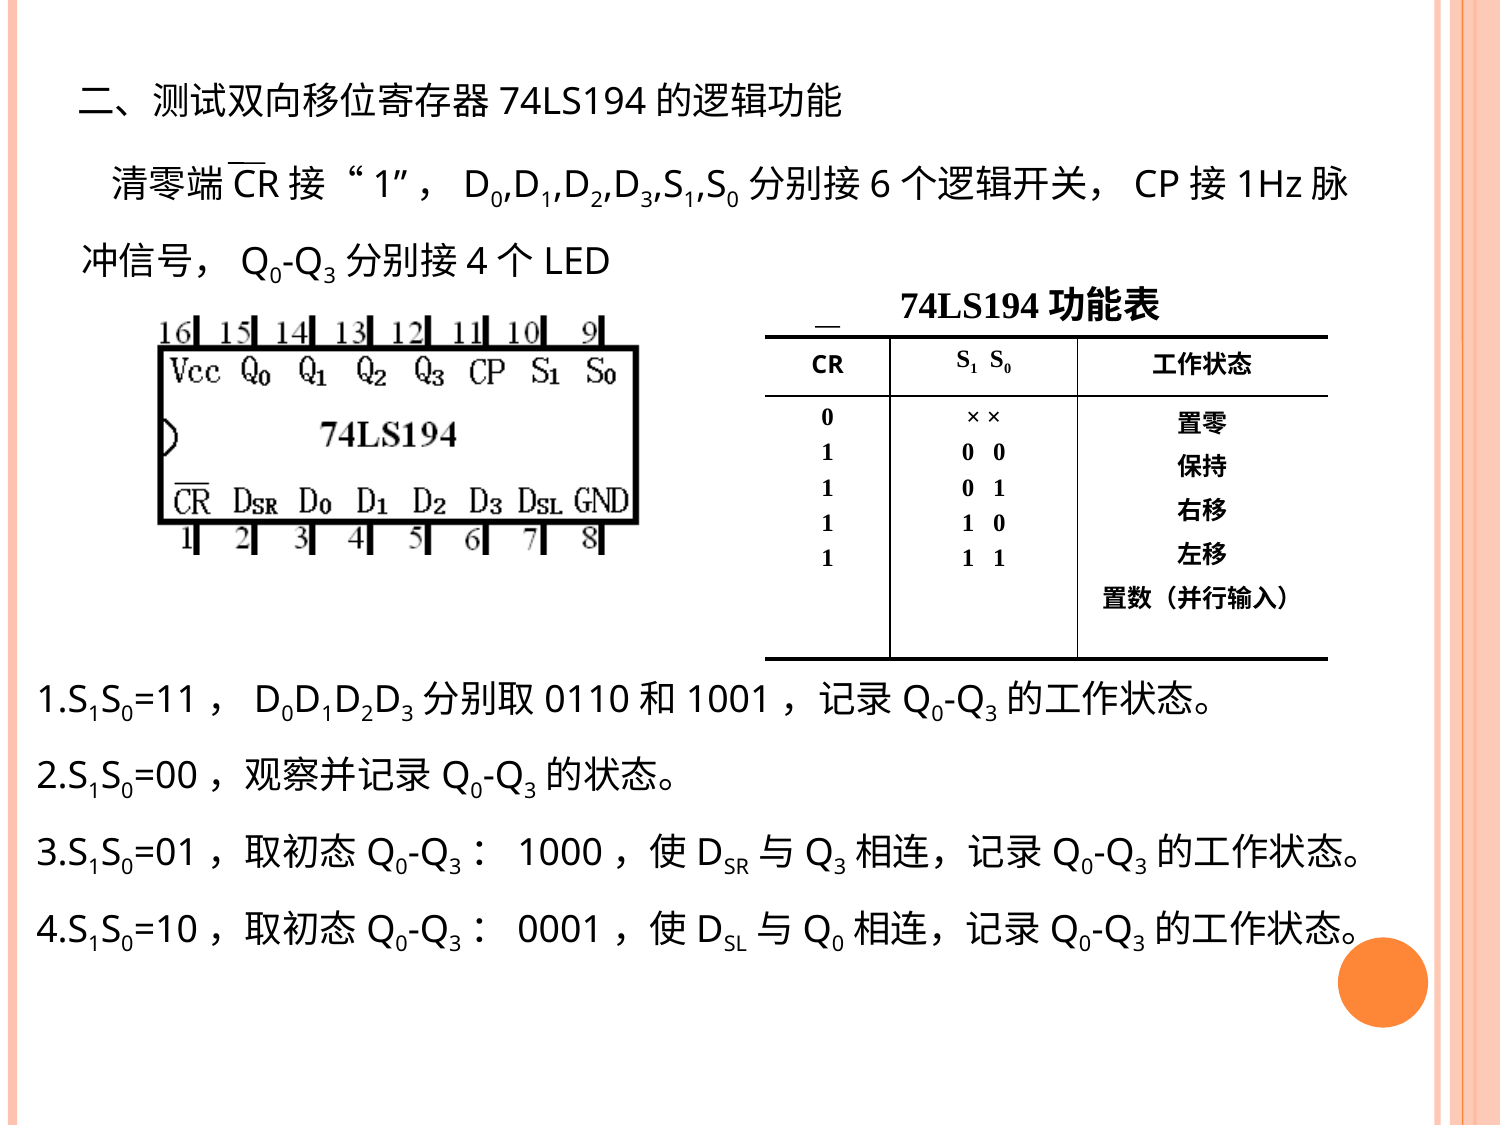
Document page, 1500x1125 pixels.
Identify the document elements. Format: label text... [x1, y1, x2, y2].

text_box 清零端CR接“1”，D0,D1,D2,D3,S1,S0分别接6个逻辑开关，CP接1Hz脉冲信号，Q0-Q3分别接4个LED [66, 127, 1400, 296]
picture [153, 314, 645, 556]
table_cell 置零 保持 右移 左移 置数（并行输入） [1078, 397, 1328, 657]
table_header 工作状态 [1078, 339, 1328, 395]
text_box 1.S1S0=11，D0D1D2D3分别取0110和1001，记录Q0-Q3的工作状态。 2.S1S0=00，观察并记录Q0-Q3的状态。 3.S1S0=01，取初态Q0-Q3：1000，使DSR与Q3相连，记录Q0-Q3的工作状态。 4.S1S0=10，取初态Q0-Q3：0001，使DSL与Q0相连，记录Q0-Q3的工作状态。 [21, 641, 1500, 1031]
table_header S1 S0 [891, 339, 1077, 395]
text_box 二、测试双向移位寄存器74LS194的逻辑功能 [62, 69, 863, 129]
table_header CR [765, 339, 889, 395]
table_cell × × 0 0 0 1 1 0 1 1 [891, 397, 1077, 657]
text_box 74LS194功能表 [885, 273, 1285, 334]
table_cell 0 1 1 1 1 [765, 397, 889, 657]
